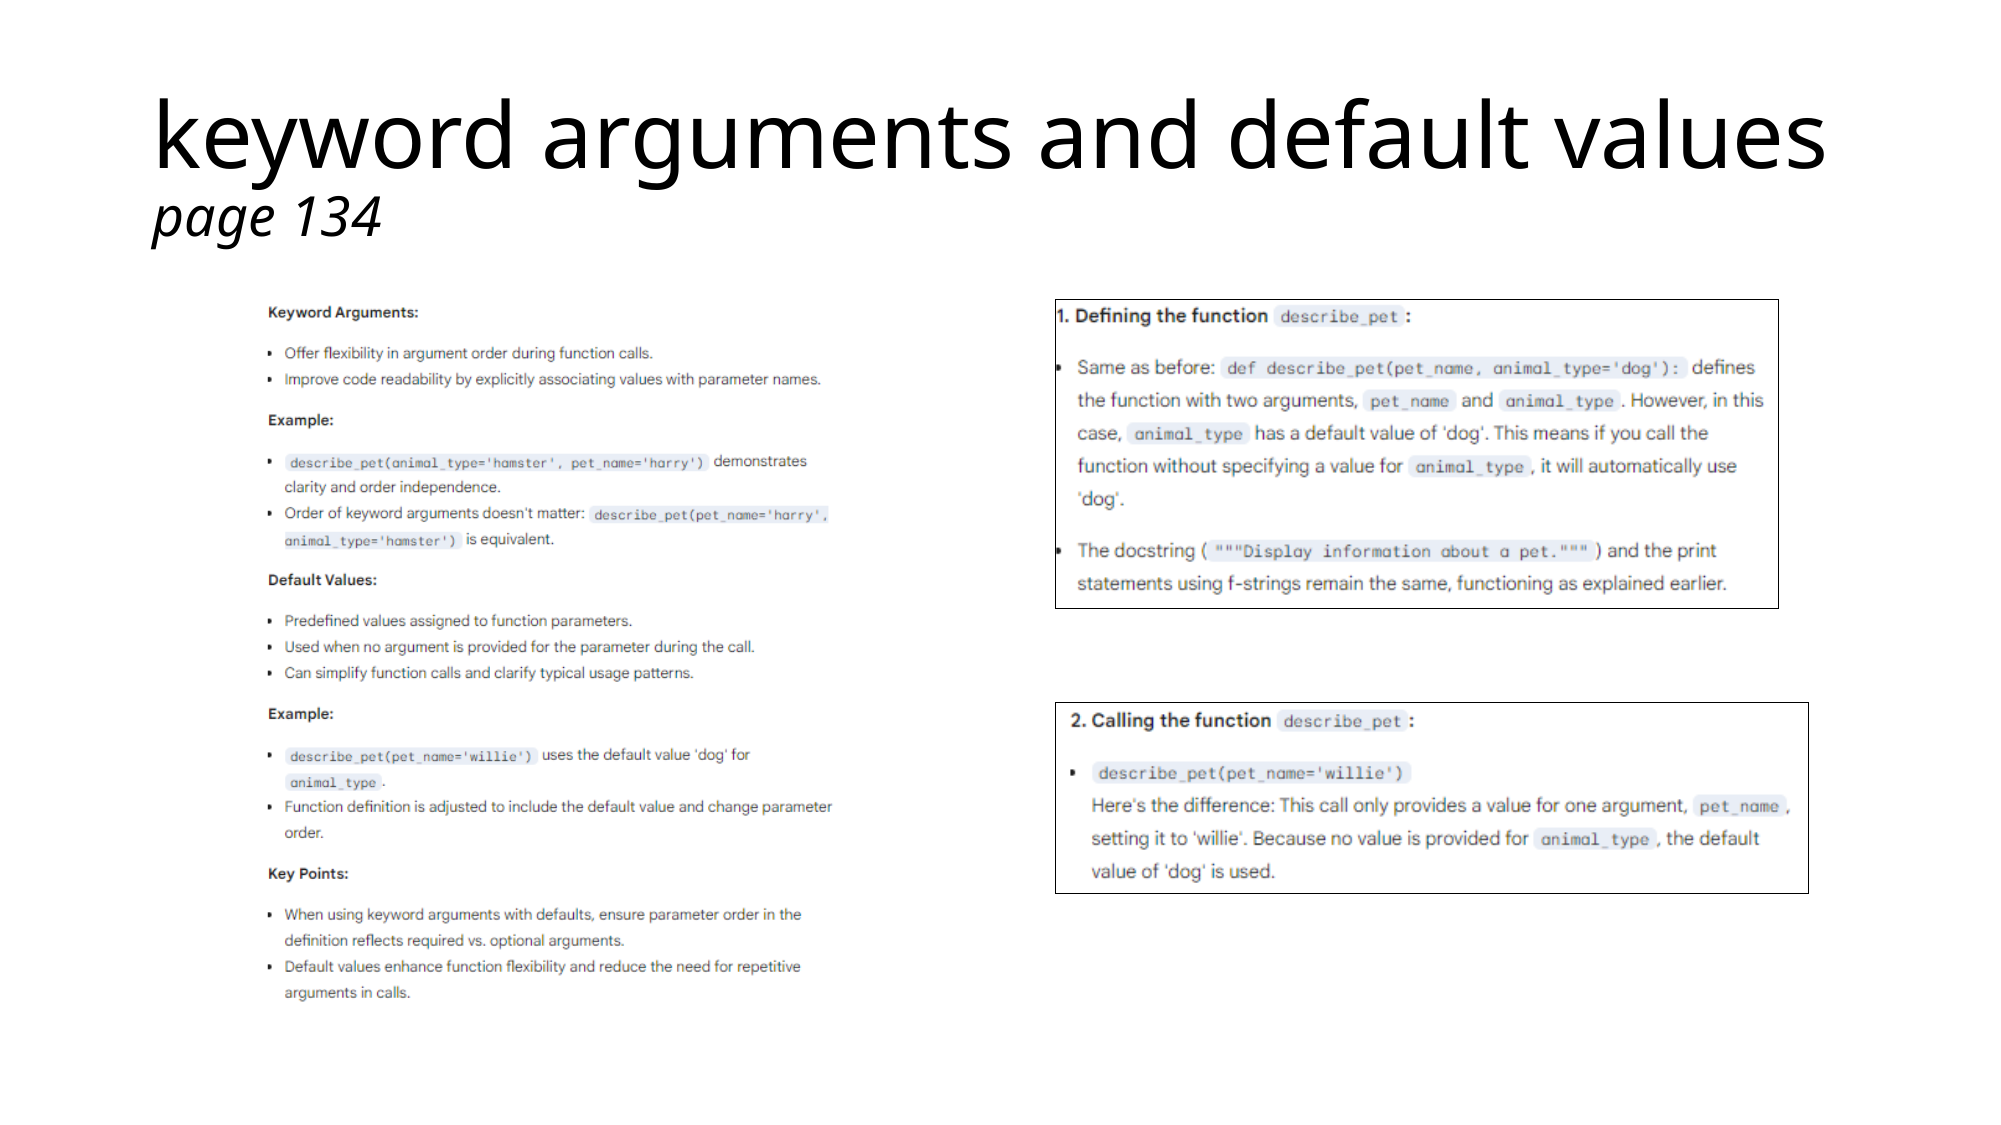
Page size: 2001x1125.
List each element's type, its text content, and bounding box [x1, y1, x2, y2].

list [263, 299, 862, 1014]
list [1055, 299, 1779, 609]
title keyword arguments and default values page 134 [137, 59, 1863, 278]
picture [1055, 702, 1809, 894]
